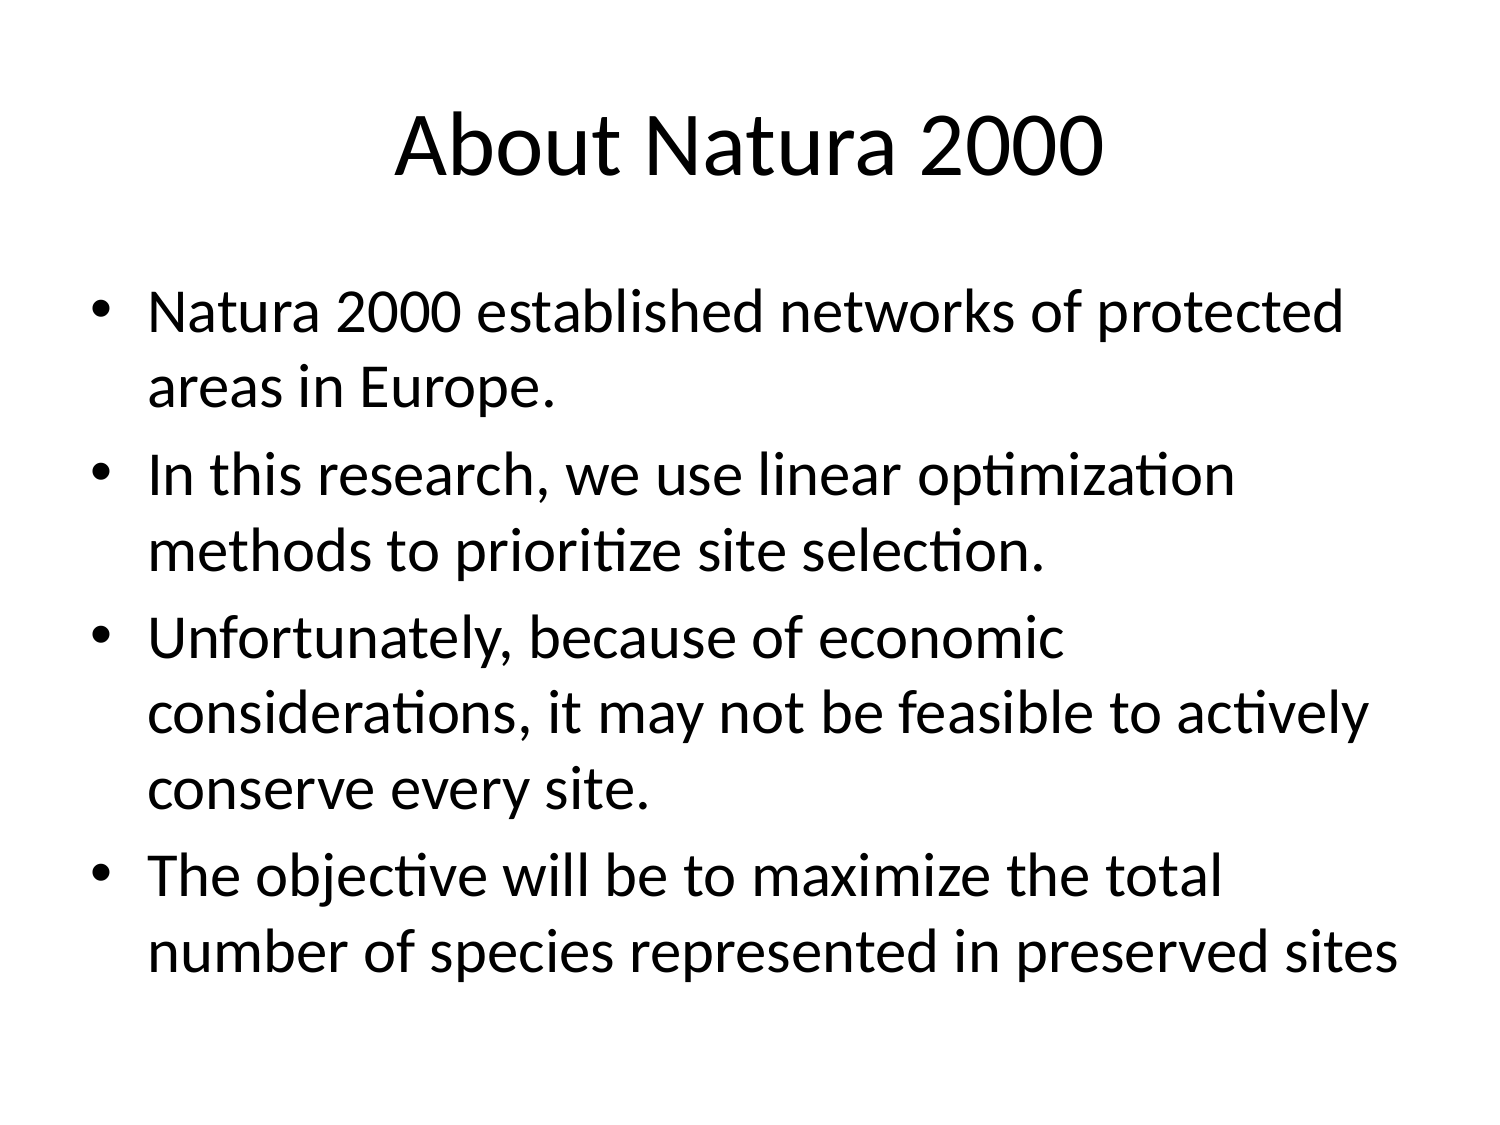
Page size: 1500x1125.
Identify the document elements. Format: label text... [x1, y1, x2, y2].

title About Natura 2000 [75, 45, 1425, 233]
list Natura 2000 established networks of protected areas in Europe. In this research, we use linear optimization methods to prioritize site selection. Unfortunately, because of economic considerations, it may not be feasible to actively conserve every site. The objective will be to maximize the total number of species represented in preserved sites [75, 262, 1425, 1005]
